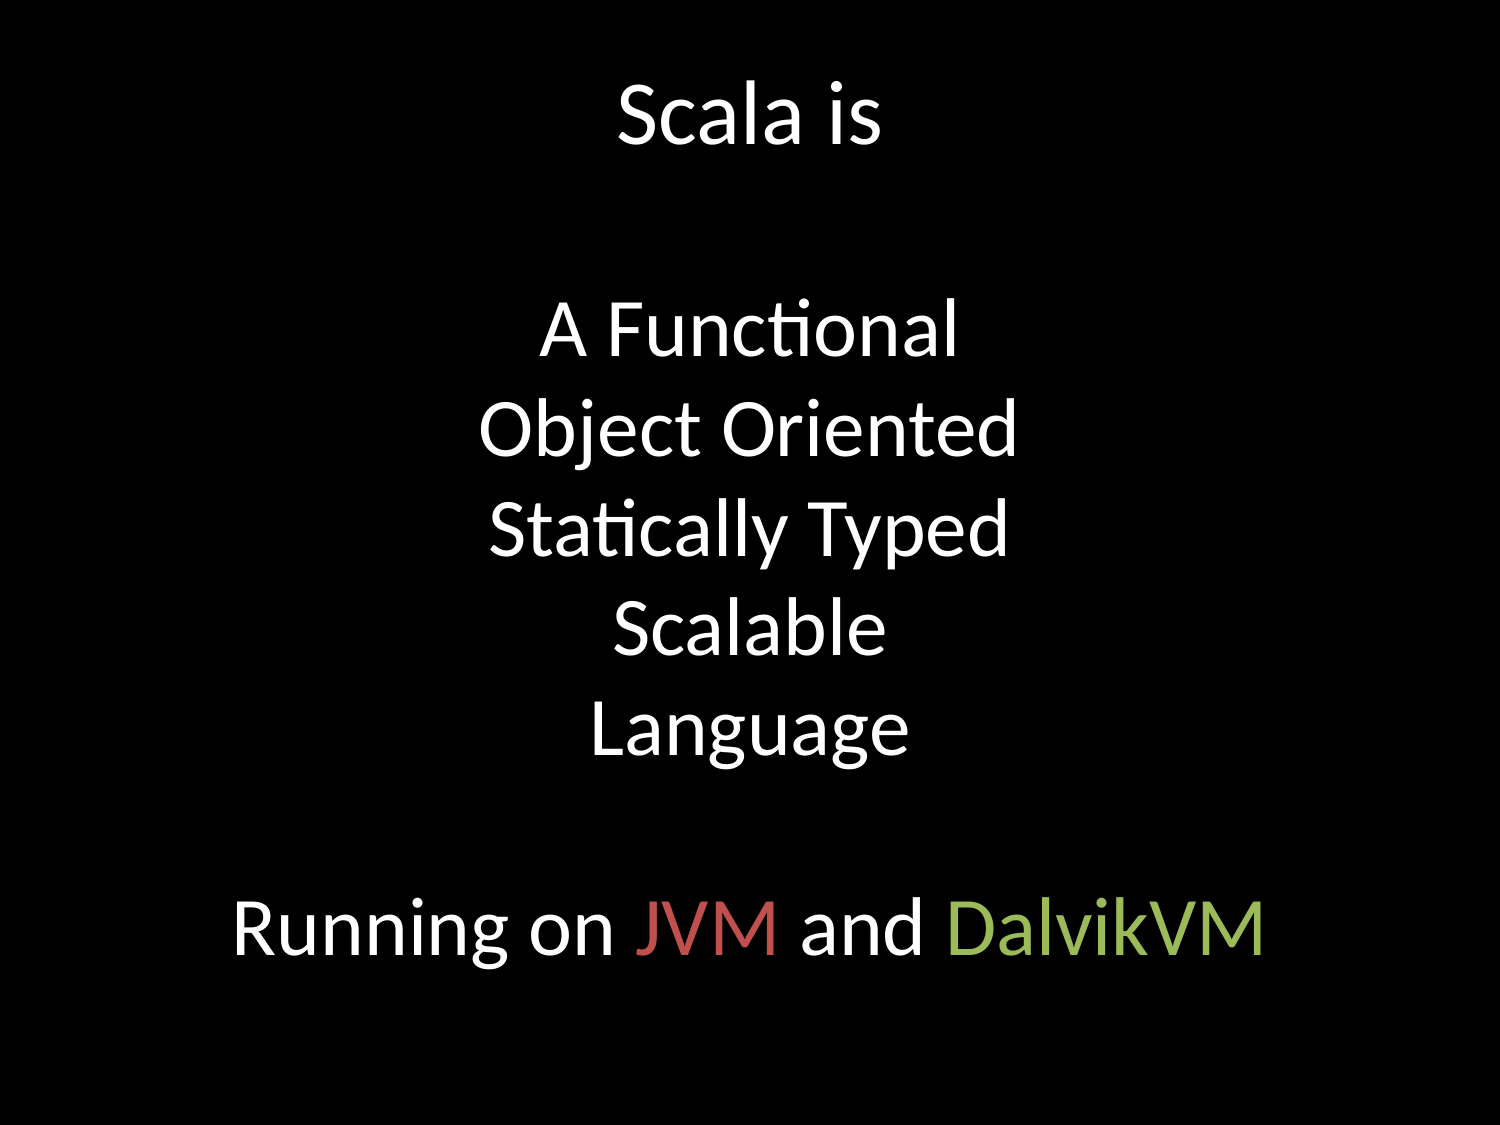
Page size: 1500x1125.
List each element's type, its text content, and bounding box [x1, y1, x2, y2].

title Scala is A Functional Object Oriented Statically Typed Scalable Language Running on JVM and DalvikVM [112, 45, 1388, 1040]
